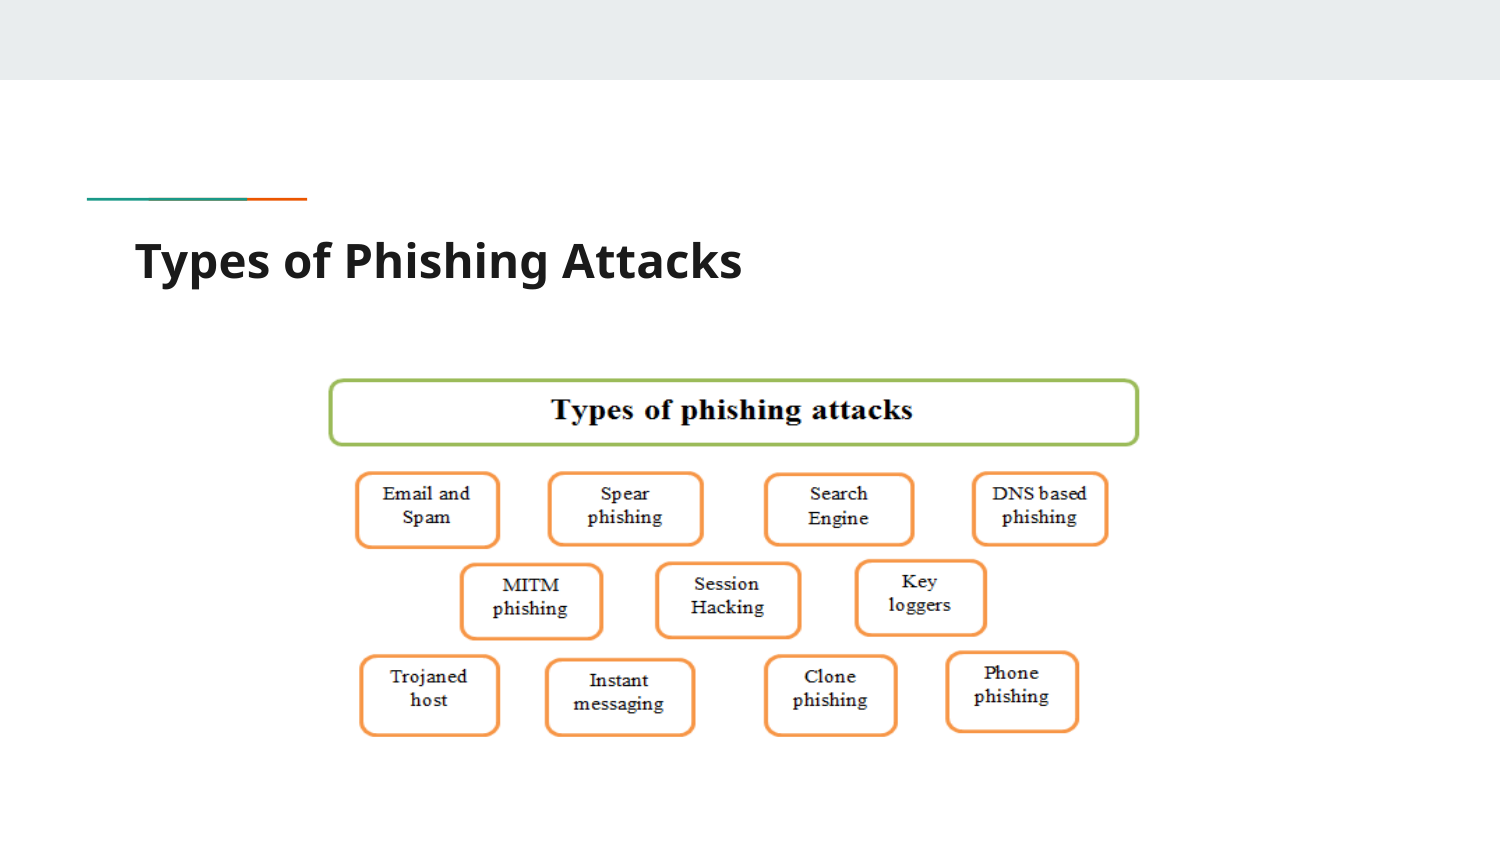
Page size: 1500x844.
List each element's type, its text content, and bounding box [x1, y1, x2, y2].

picture [298, 339, 1146, 758]
title Types of Phishing Attacks [119, 216, 1381, 305]
